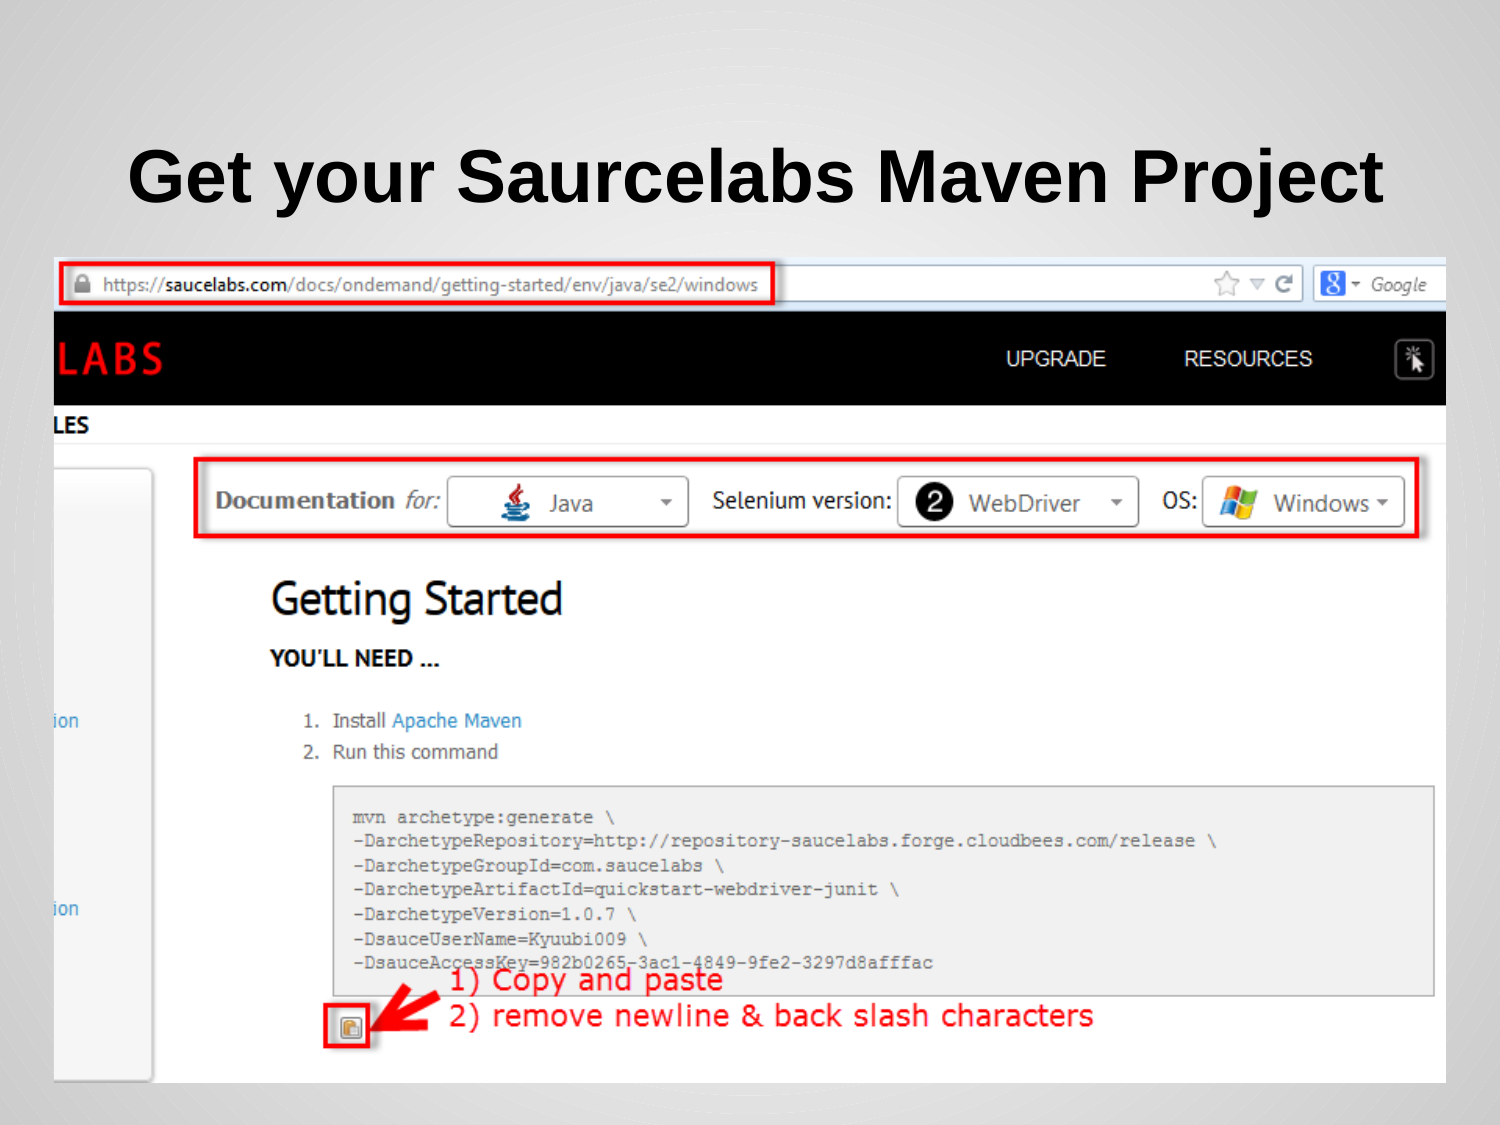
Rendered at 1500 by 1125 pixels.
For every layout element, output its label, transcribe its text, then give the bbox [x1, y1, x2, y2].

title Get your Saurcelabs Maven Project [75, 45, 1425, 233]
text_box [53, 257, 1446, 1083]
